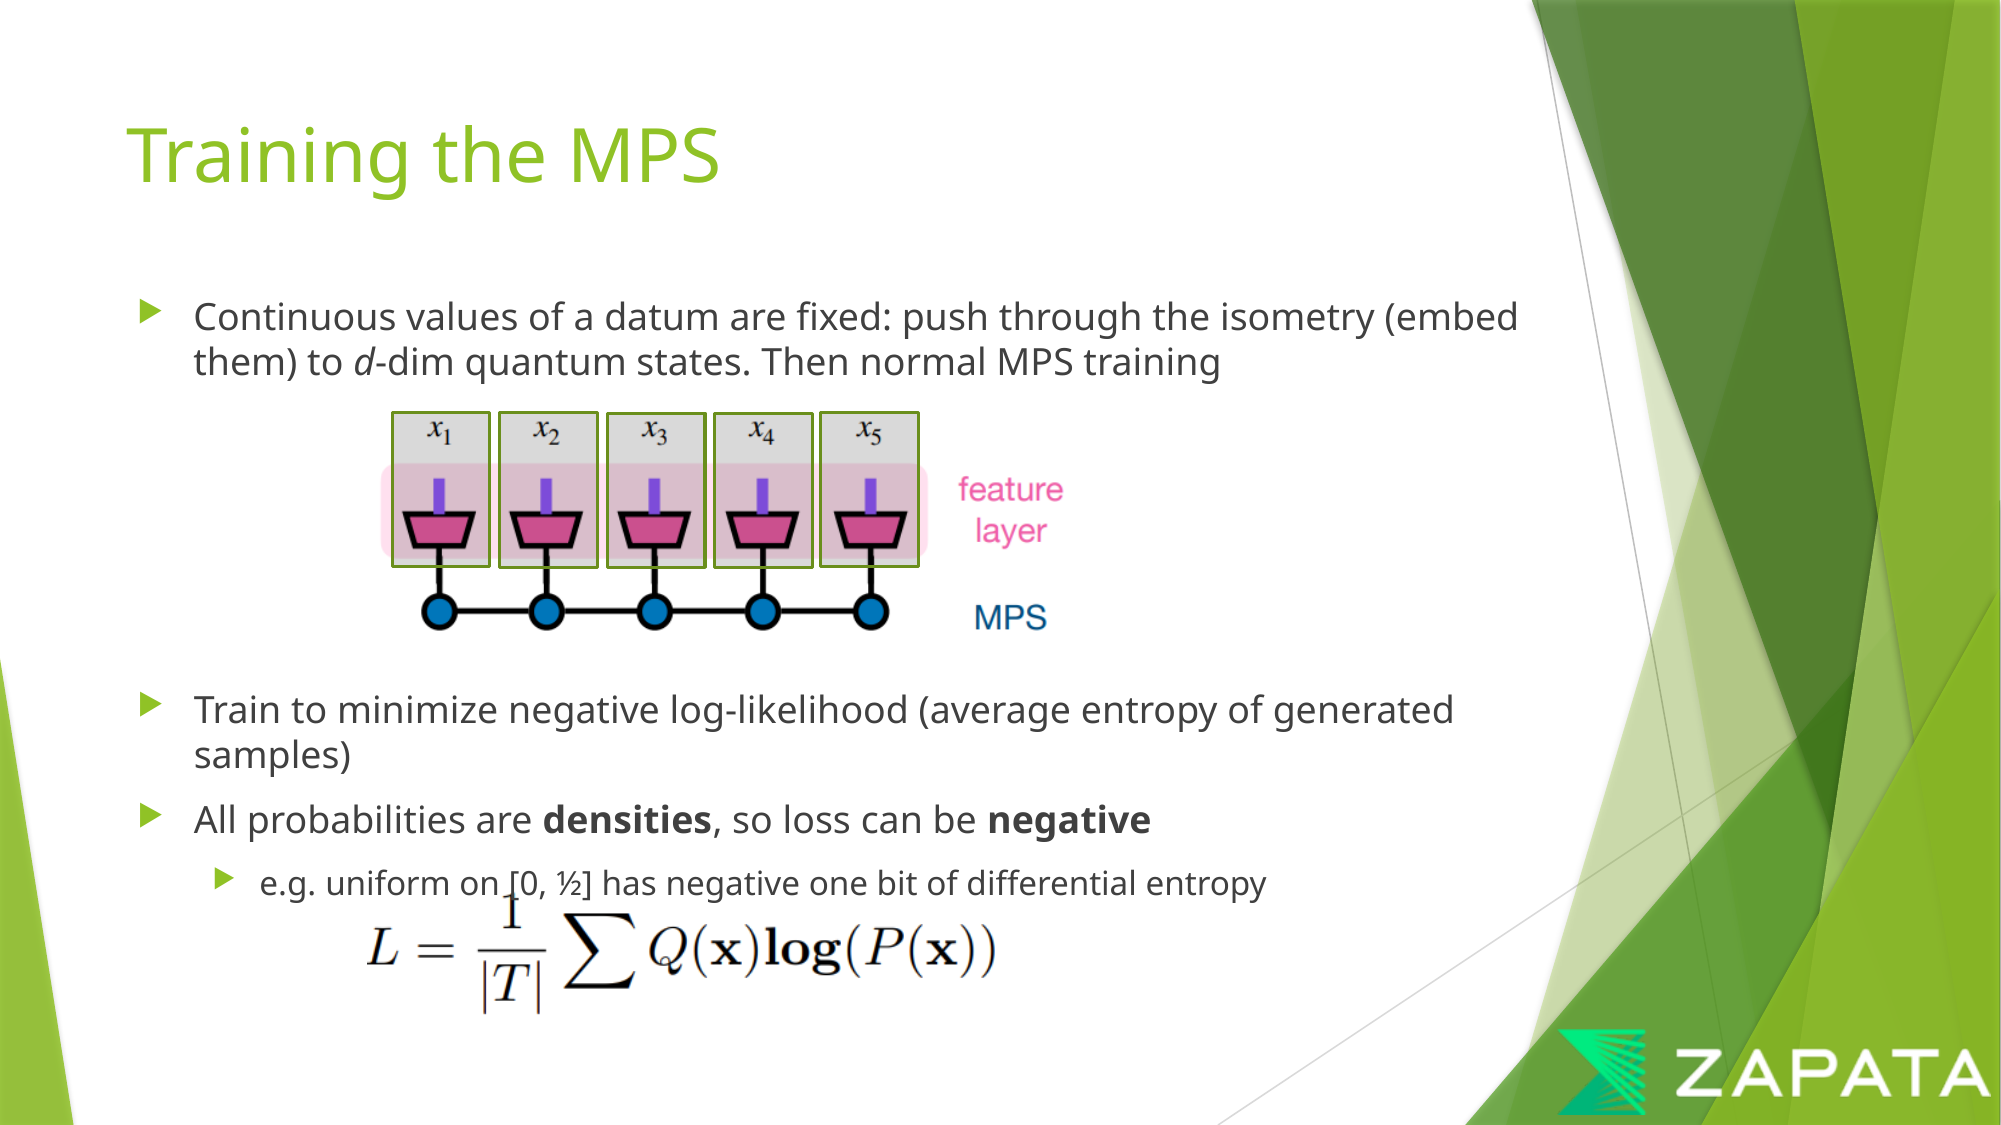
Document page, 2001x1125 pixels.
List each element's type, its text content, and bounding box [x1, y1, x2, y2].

list Continuous values of a datum are fixed: push through the isometry (embed them) to d-dim quantum states. Then normal MPS training [122, 285, 1597, 435]
title Training the MPS [111, 99, 1522, 317]
picture [1556, 1028, 1991, 1115]
text_box Train to minimize negative log-likelihood (average entropy of generated samples) All probabilities are densities, so loss can be negative e.g. uniform on [0, ½] has negative one bit of differential entropy [122, 678, 1633, 988]
picture [374, 412, 1071, 656]
picture [366, 875, 1000, 1026]
